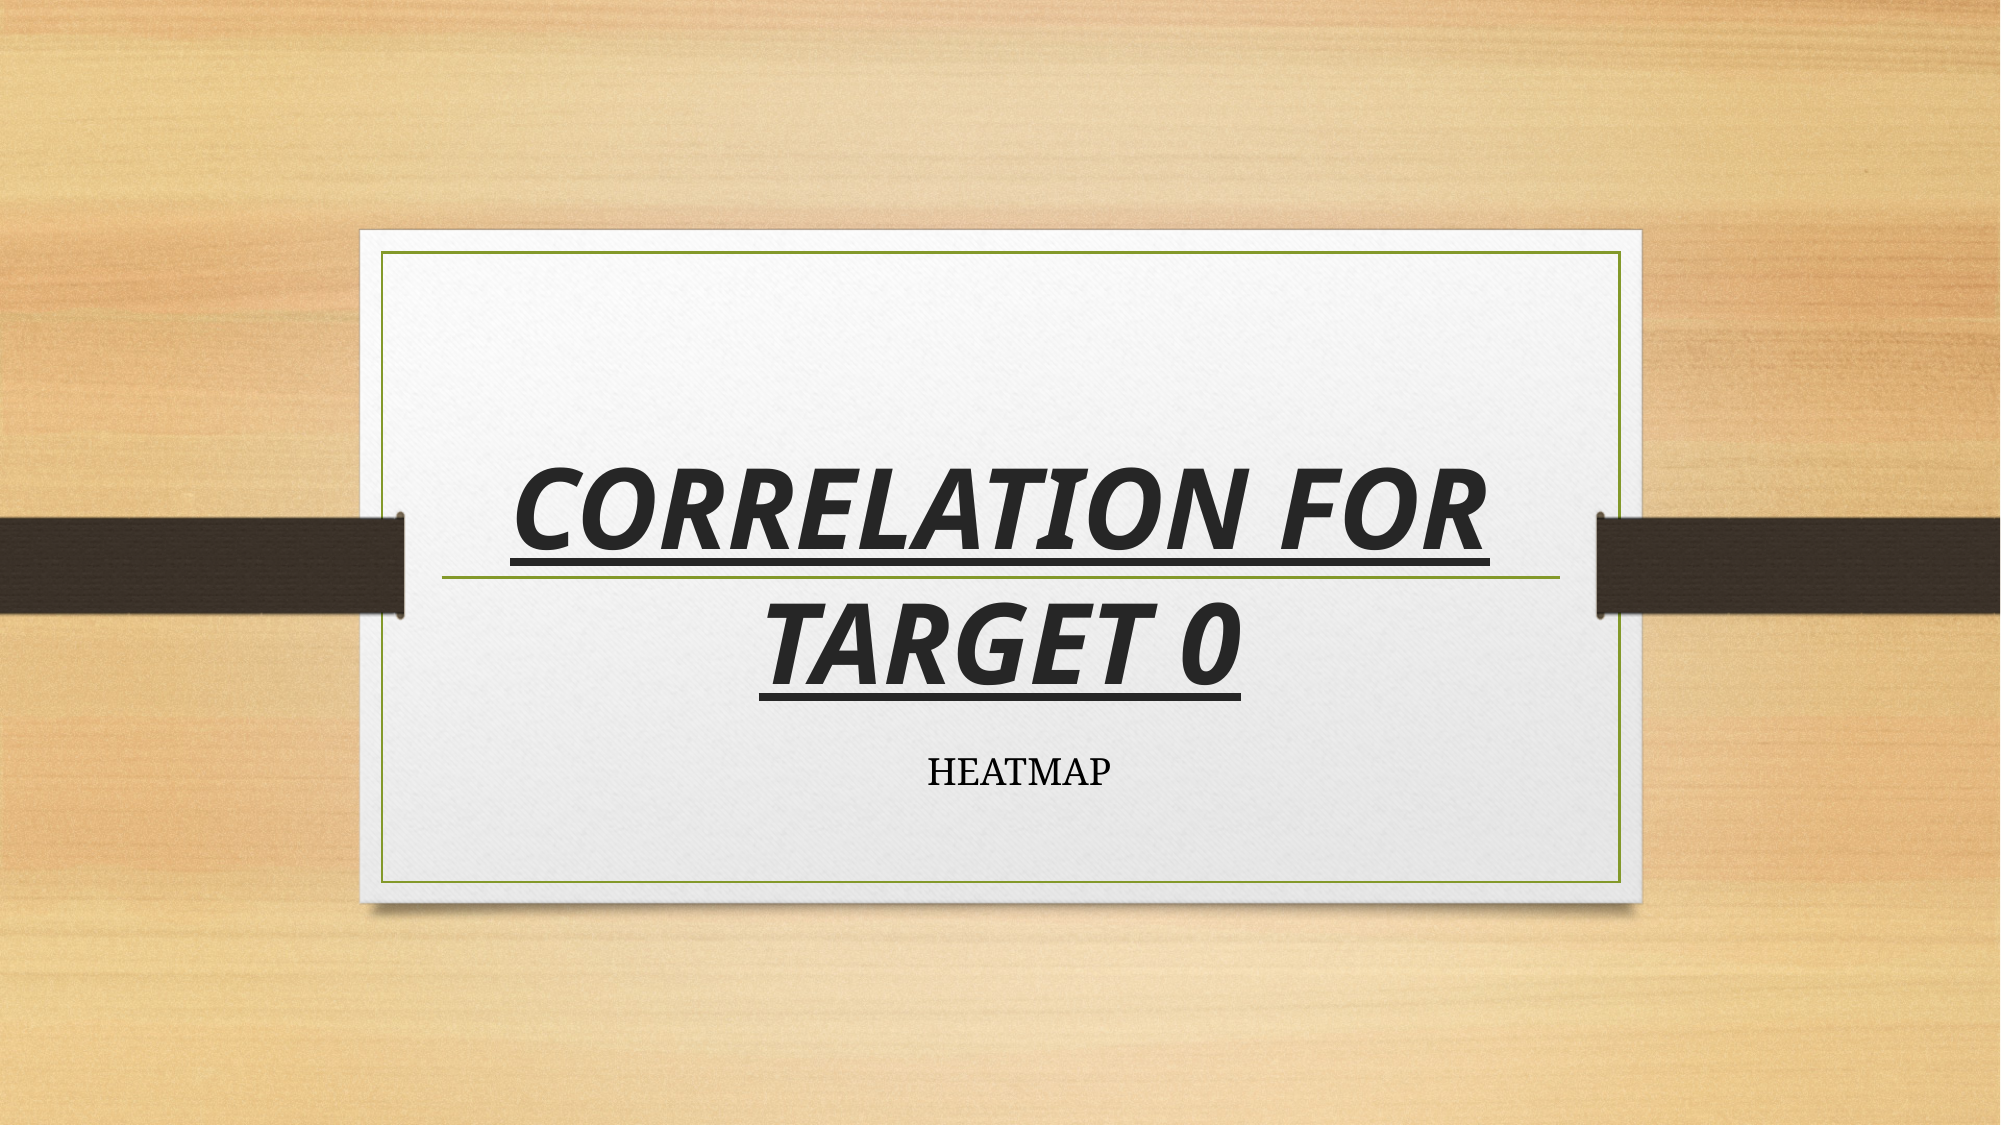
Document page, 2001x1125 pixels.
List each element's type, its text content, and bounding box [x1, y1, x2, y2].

picture [0, 0, 2001, 1125]
title CORRELATION FOR TARGET 0 [440, 466, 1559, 715]
text_box HEATMAP [716, 740, 1284, 801]
